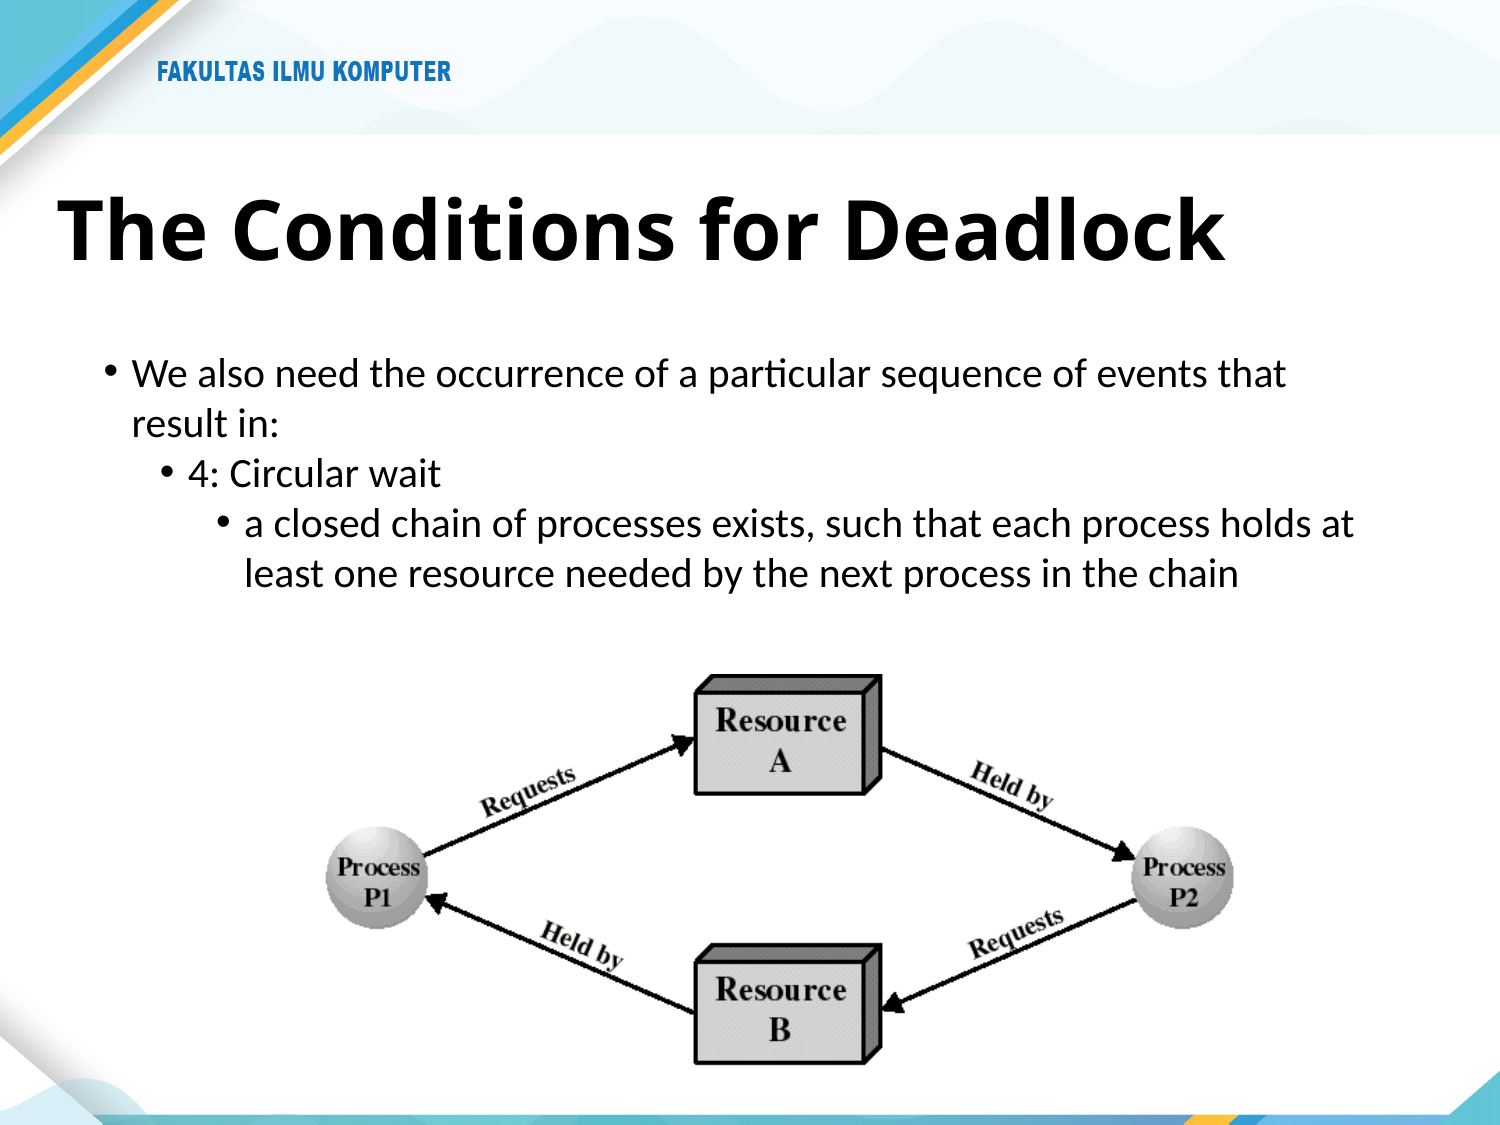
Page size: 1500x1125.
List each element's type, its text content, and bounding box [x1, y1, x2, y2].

title The Conditions for Deadlock [41, 160, 1335, 286]
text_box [312, 674, 1249, 1089]
picture [0, 0, 1500, 1125]
list We also need the occurrence of a particular sequence of events that result in: 4: Circular wait a closed chain of processes exists, such that each process holds at least one resource needed by the next process in the chain [88, 338, 1408, 657]
